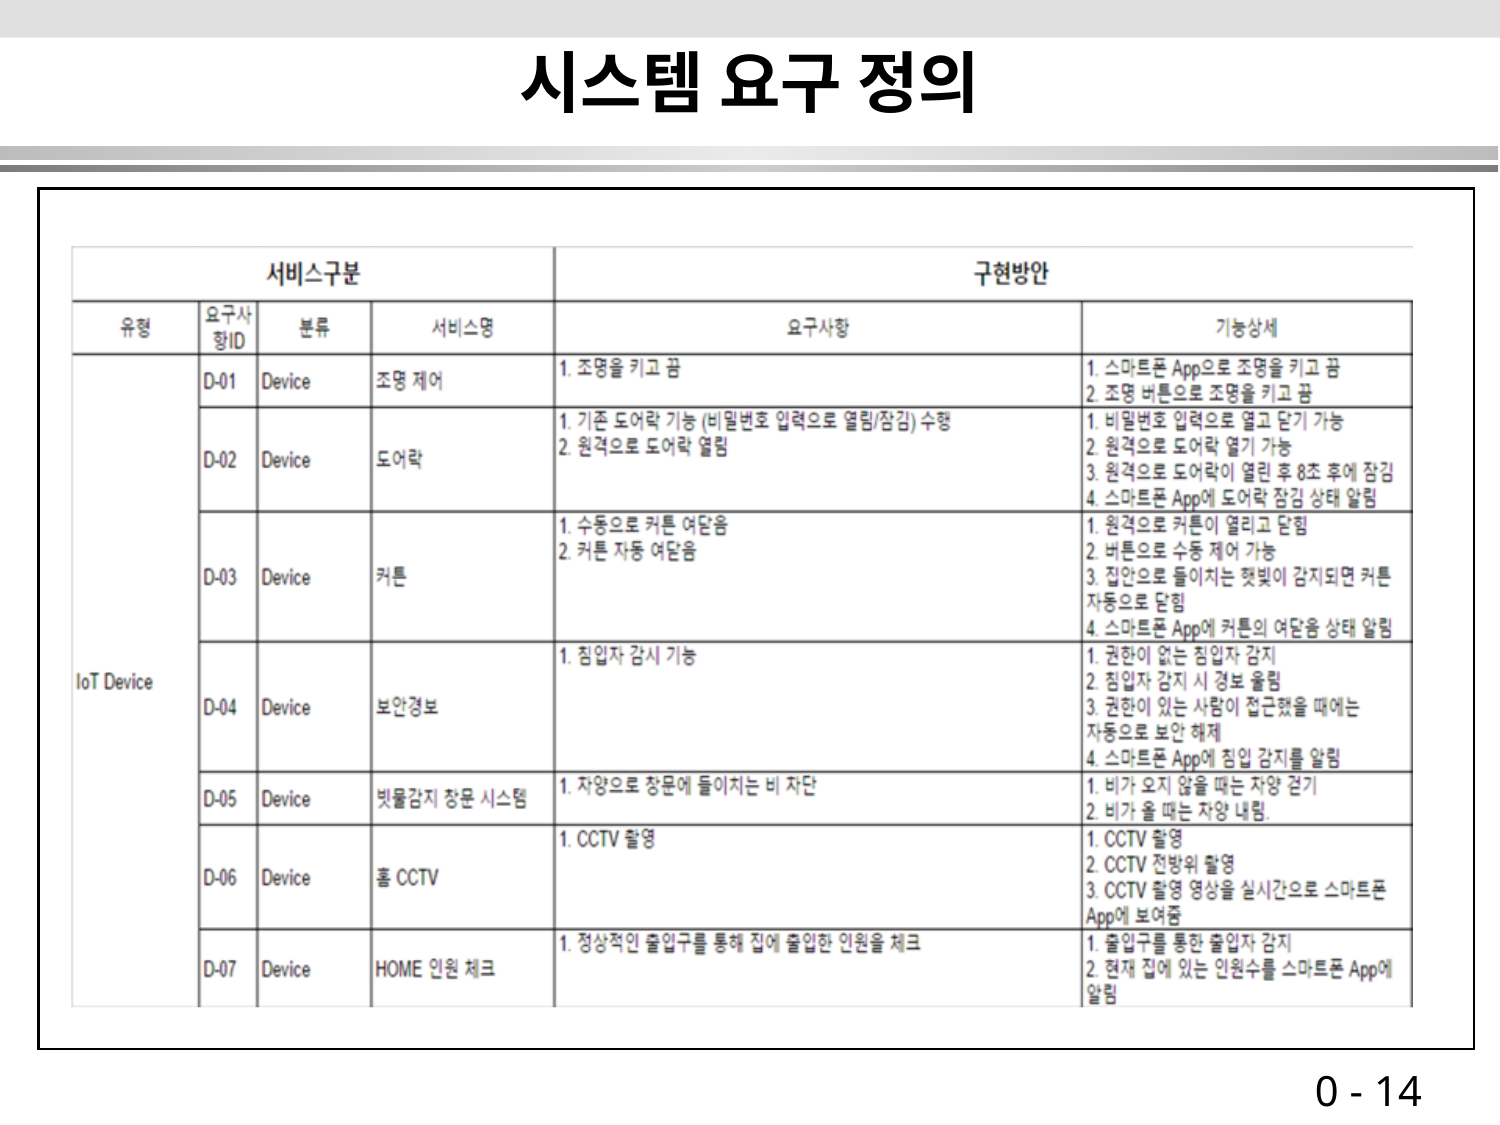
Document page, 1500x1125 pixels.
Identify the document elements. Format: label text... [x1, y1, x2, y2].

picture [70, 245, 1413, 1009]
list [50, 200, 1463, 1038]
text_box [0, 0, 1500, 38]
title 시스템 요구 정의 [112, 24, 1388, 138]
